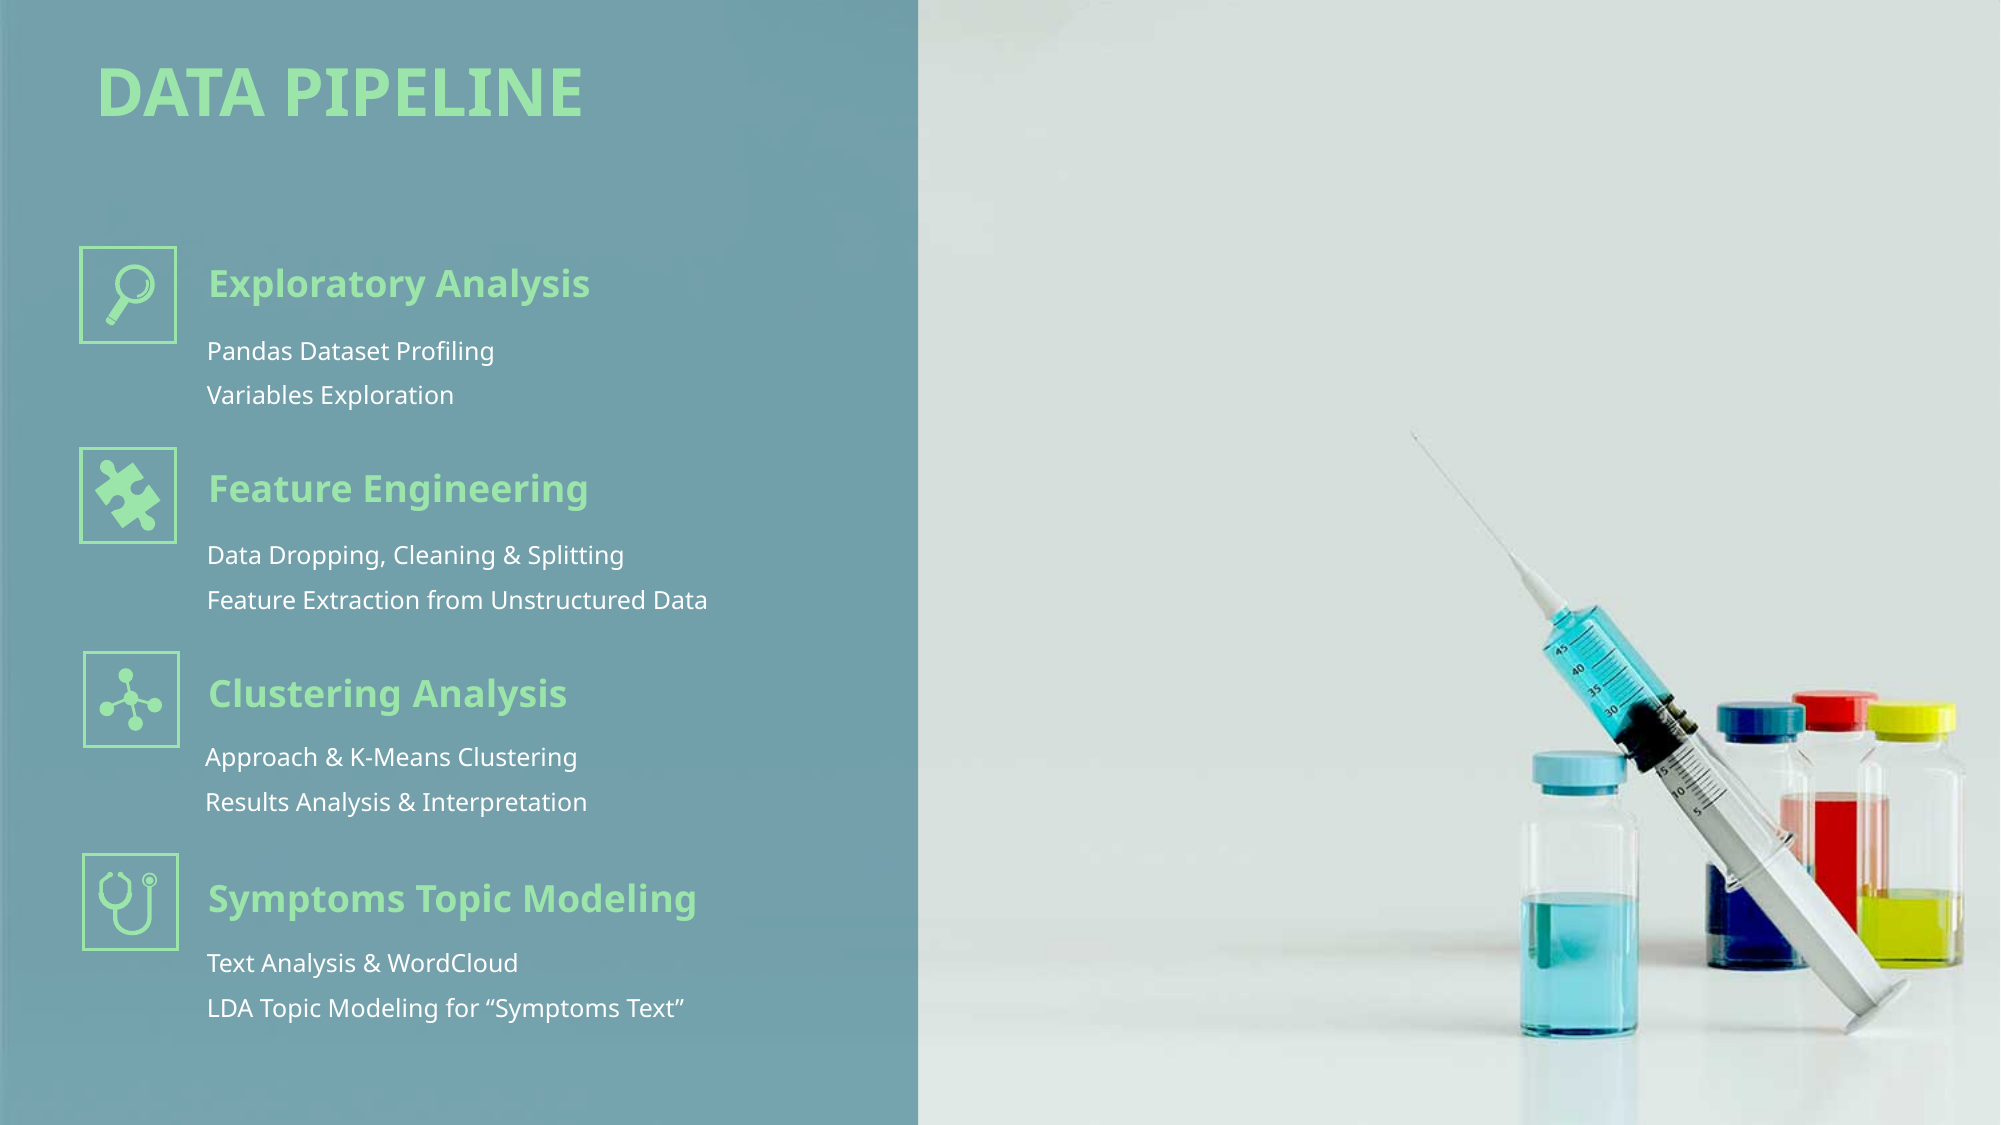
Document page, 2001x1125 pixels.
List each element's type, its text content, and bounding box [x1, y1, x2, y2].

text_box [190, 662, 953, 820]
text_box [0, 0, 919, 1125]
text_box [93, 458, 162, 532]
text_box DATA PIPELINE [81, 42, 641, 138]
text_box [190, 867, 955, 1026]
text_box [190, 457, 955, 619]
text_box [83, 651, 179, 748]
text_box [82, 854, 179, 950]
text_box [97, 870, 159, 937]
picture [919, 0, 2001, 1125]
text_box [80, 247, 176, 343]
text_box [80, 447, 176, 544]
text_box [190, 252, 953, 414]
